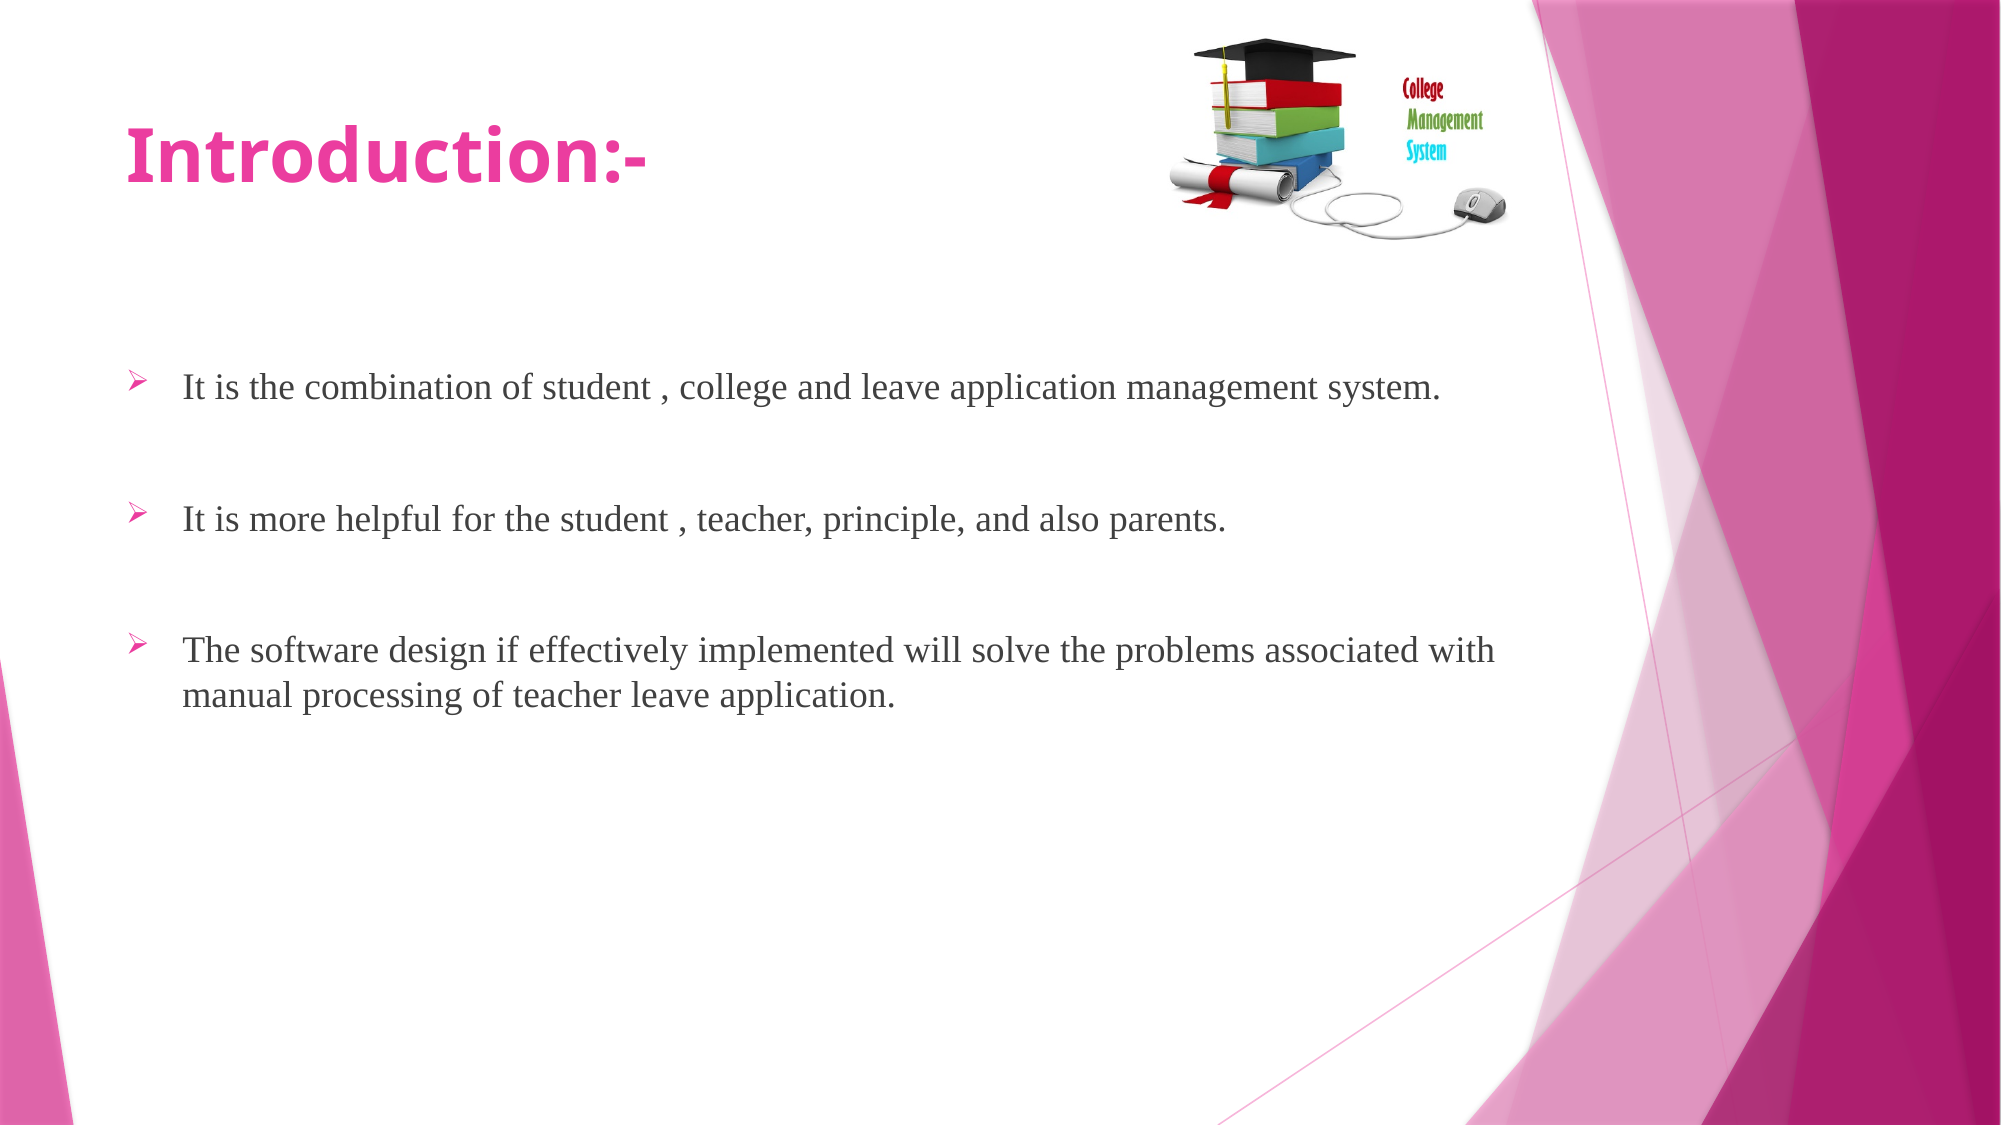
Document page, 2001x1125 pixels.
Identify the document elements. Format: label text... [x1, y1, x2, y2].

picture [1160, 20, 1522, 262]
title Introduction:- [111, 99, 1522, 317]
list It is the combination of student , college and leave application management system. It is more helpful for the student , teacher, principle, and also parents. The software design if effectively implemented will solve the problems associated with manual processing of teacher leave application. [111, 354, 1522, 992]
